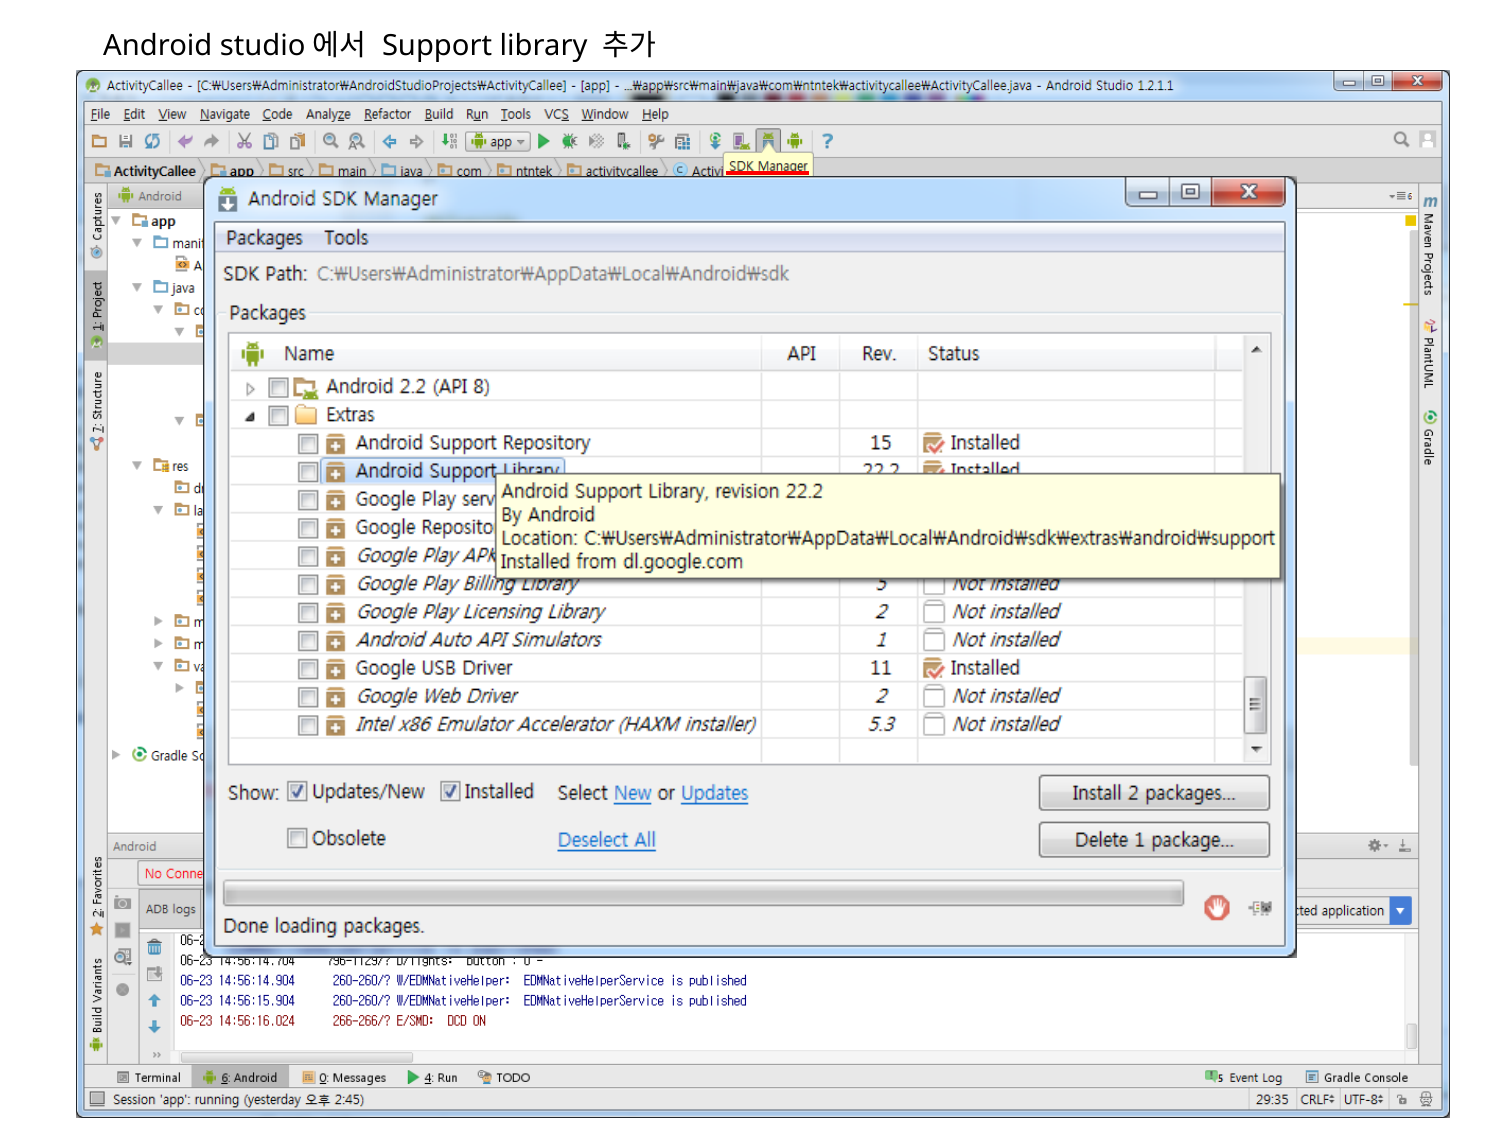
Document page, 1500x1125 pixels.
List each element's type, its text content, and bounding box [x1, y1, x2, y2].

picture [76, 70, 1451, 1118]
text_box Android studio에서 Support library 추가 [88, 19, 1412, 69]
